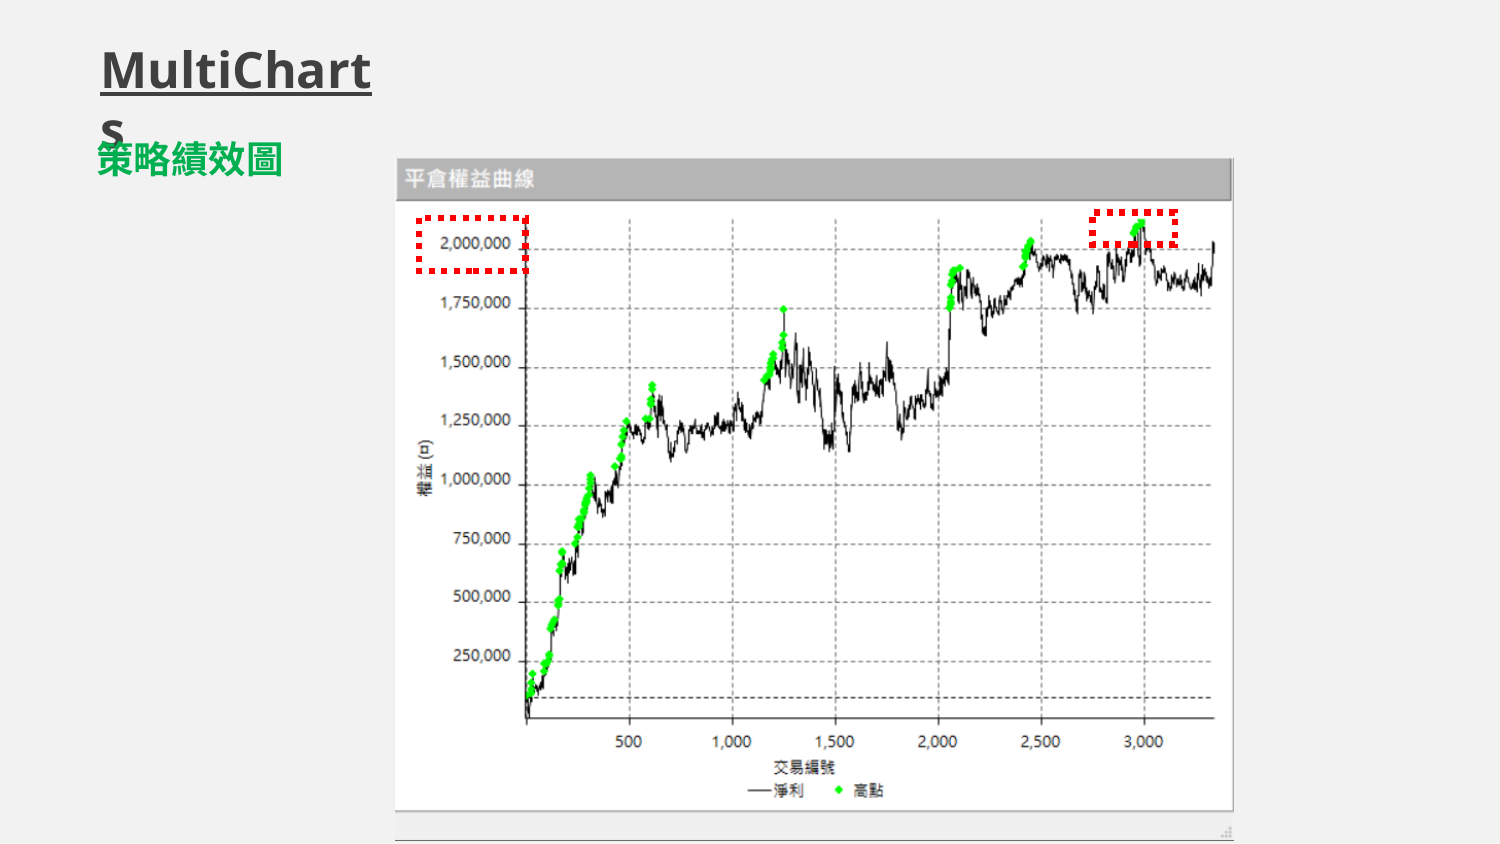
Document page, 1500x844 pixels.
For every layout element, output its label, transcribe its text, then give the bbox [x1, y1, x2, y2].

text_box 策略績效圖 [96, 131, 1455, 186]
text_box MultiCharts [100, 67, 396, 130]
picture [395, 158, 1234, 841]
